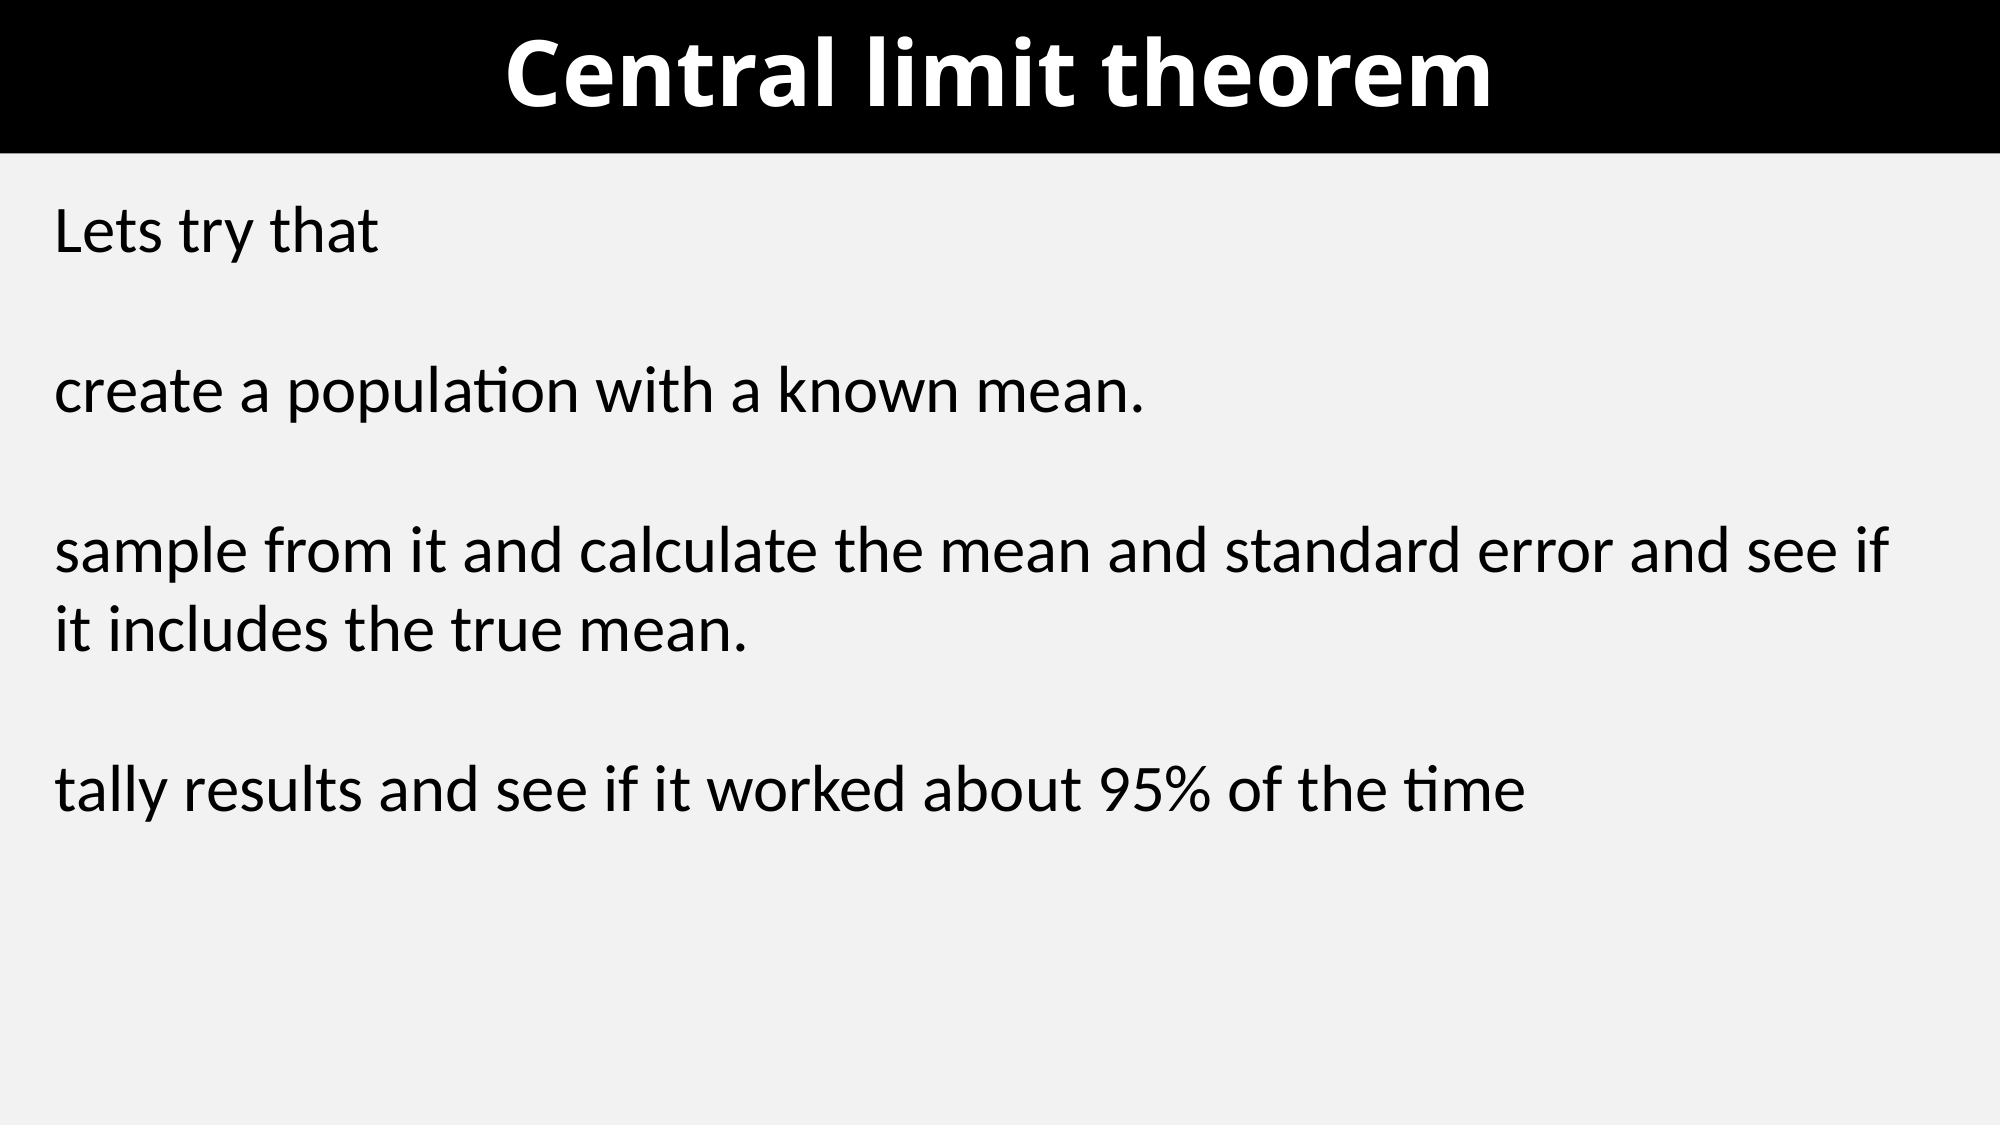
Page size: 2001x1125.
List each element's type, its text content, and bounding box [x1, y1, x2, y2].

text_box Lets try that create a population with a known mean. sample from it and calculate the mean and standard error and see if it includes the true mean. tally results and see if it worked about 95% of the time [39, 178, 1930, 833]
title Central limit theorem [0, 0, 2000, 154]
